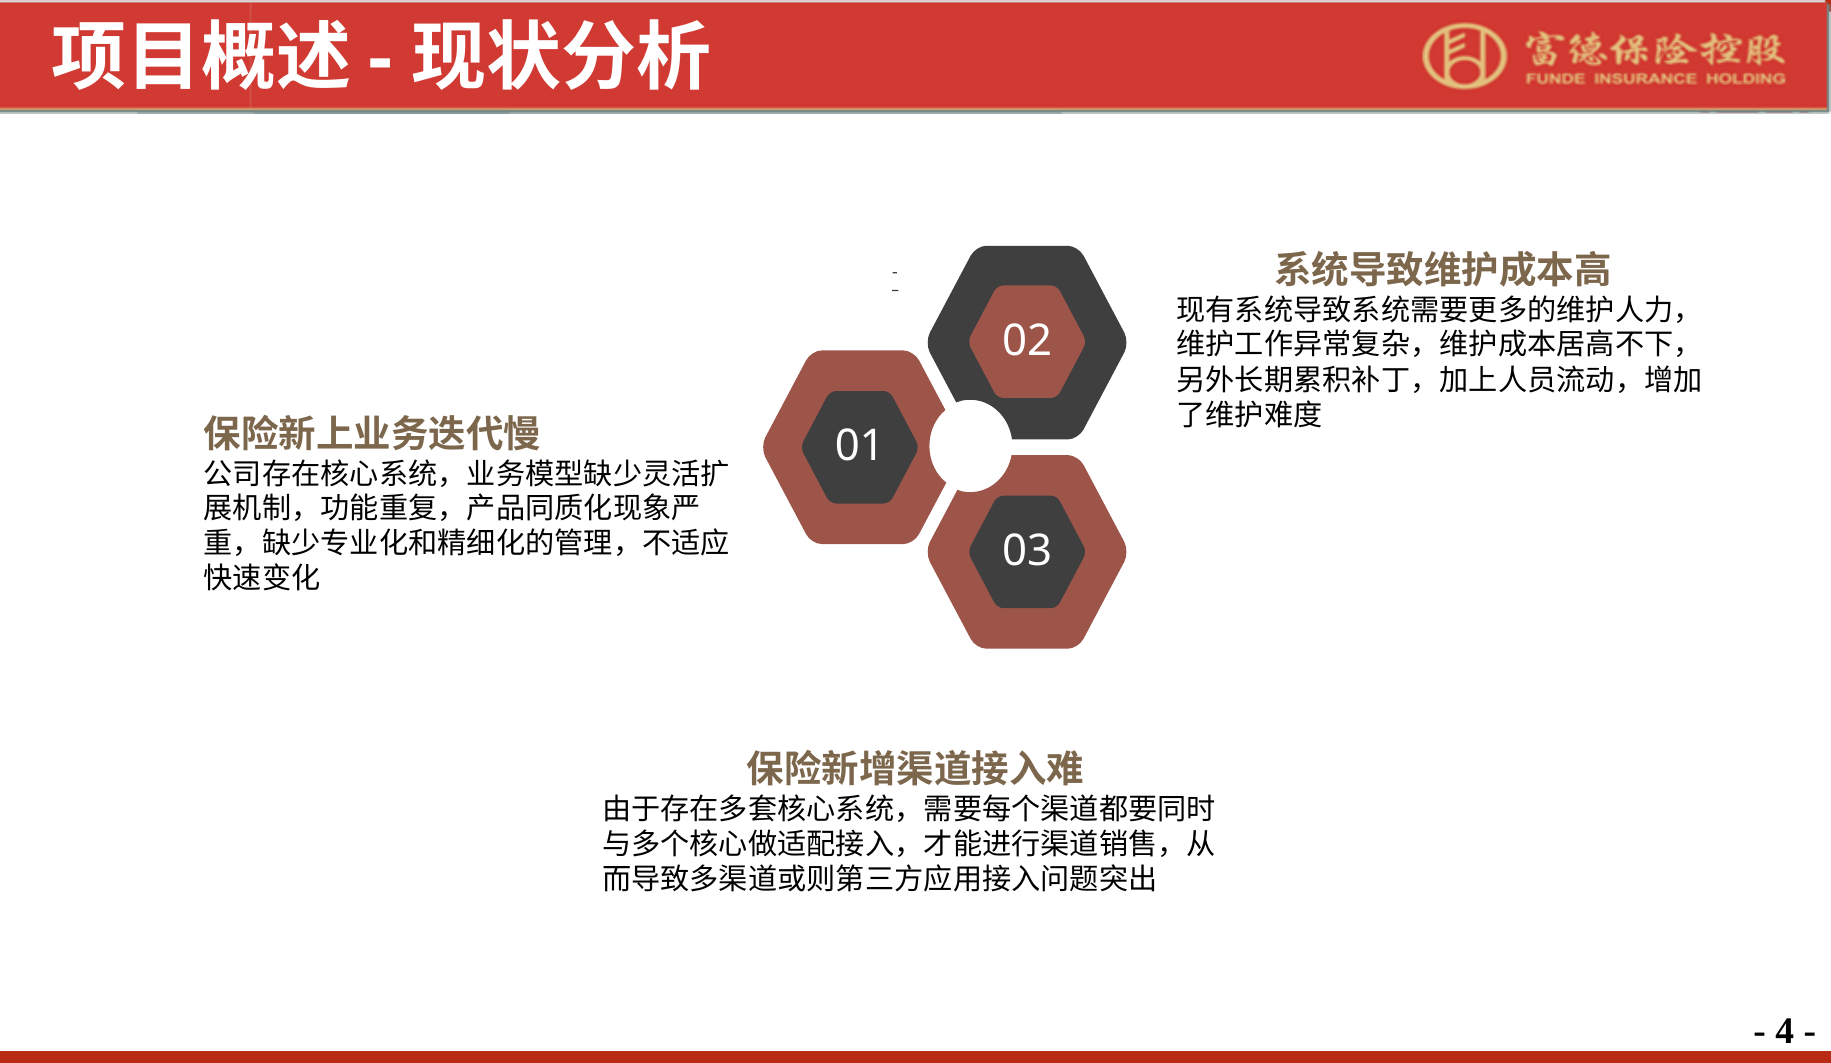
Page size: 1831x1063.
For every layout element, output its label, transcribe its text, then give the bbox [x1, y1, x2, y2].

picture [0, 0, 1831, 115]
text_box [762, 245, 1127, 649]
text_box 保险新增渠道接入难 由于存在多套核心系统，需要每个渠道都要同时与多个核心做适配接入，才能进行渠道销售，从而导致多渠道或则第三方应用接入问题突出 [587, 738, 1244, 903]
text_box 系统导致维护成本高 现有系统导致系统需要更多的维护人力，维护工作异常复杂，维护成本居高不下，另外长期累积补丁，加上人员流动，增加了维护难度 [1161, 238, 1725, 439]
text_box 保险新上业务迭代慢 公司存在核心系统，业务模型缺少灵活扩展机制，功能重复，产品同质化现象严重，缺少专业化和精细化的管理，不适应快速变化 [188, 402, 752, 603]
